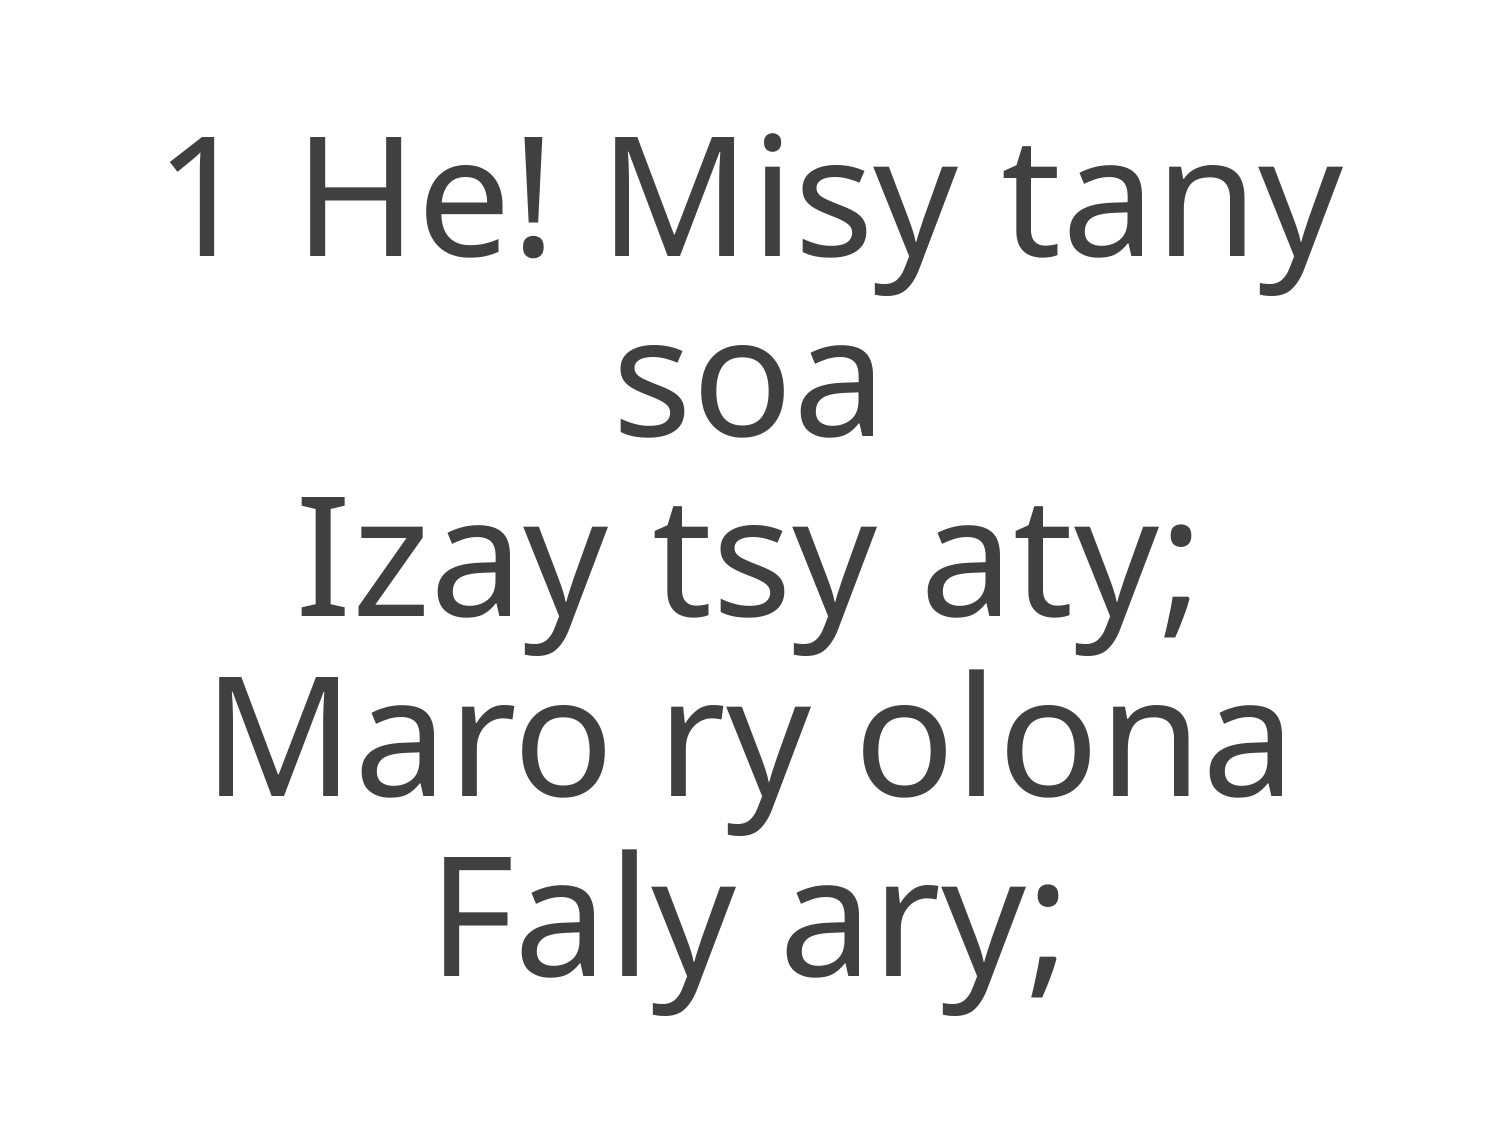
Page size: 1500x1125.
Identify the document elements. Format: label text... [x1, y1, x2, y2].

title 1 He! Misy tany soa Izay tsy aty; Maro ry olona Faly ary; [0, 453, 1500, 672]
